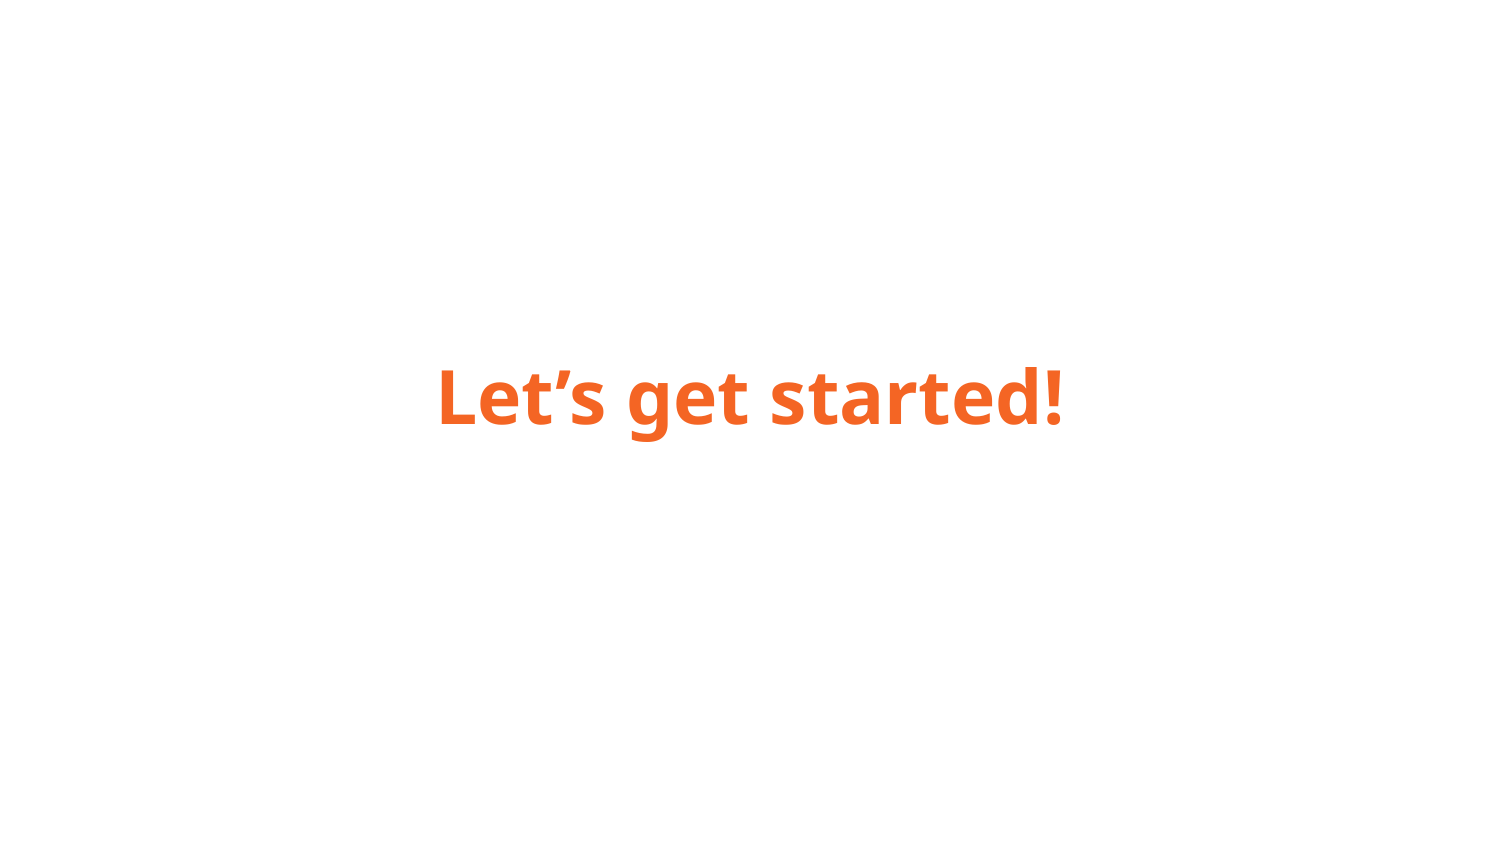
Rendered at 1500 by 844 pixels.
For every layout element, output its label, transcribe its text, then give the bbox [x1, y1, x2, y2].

title Let’s get started! [90, 334, 1410, 461]
